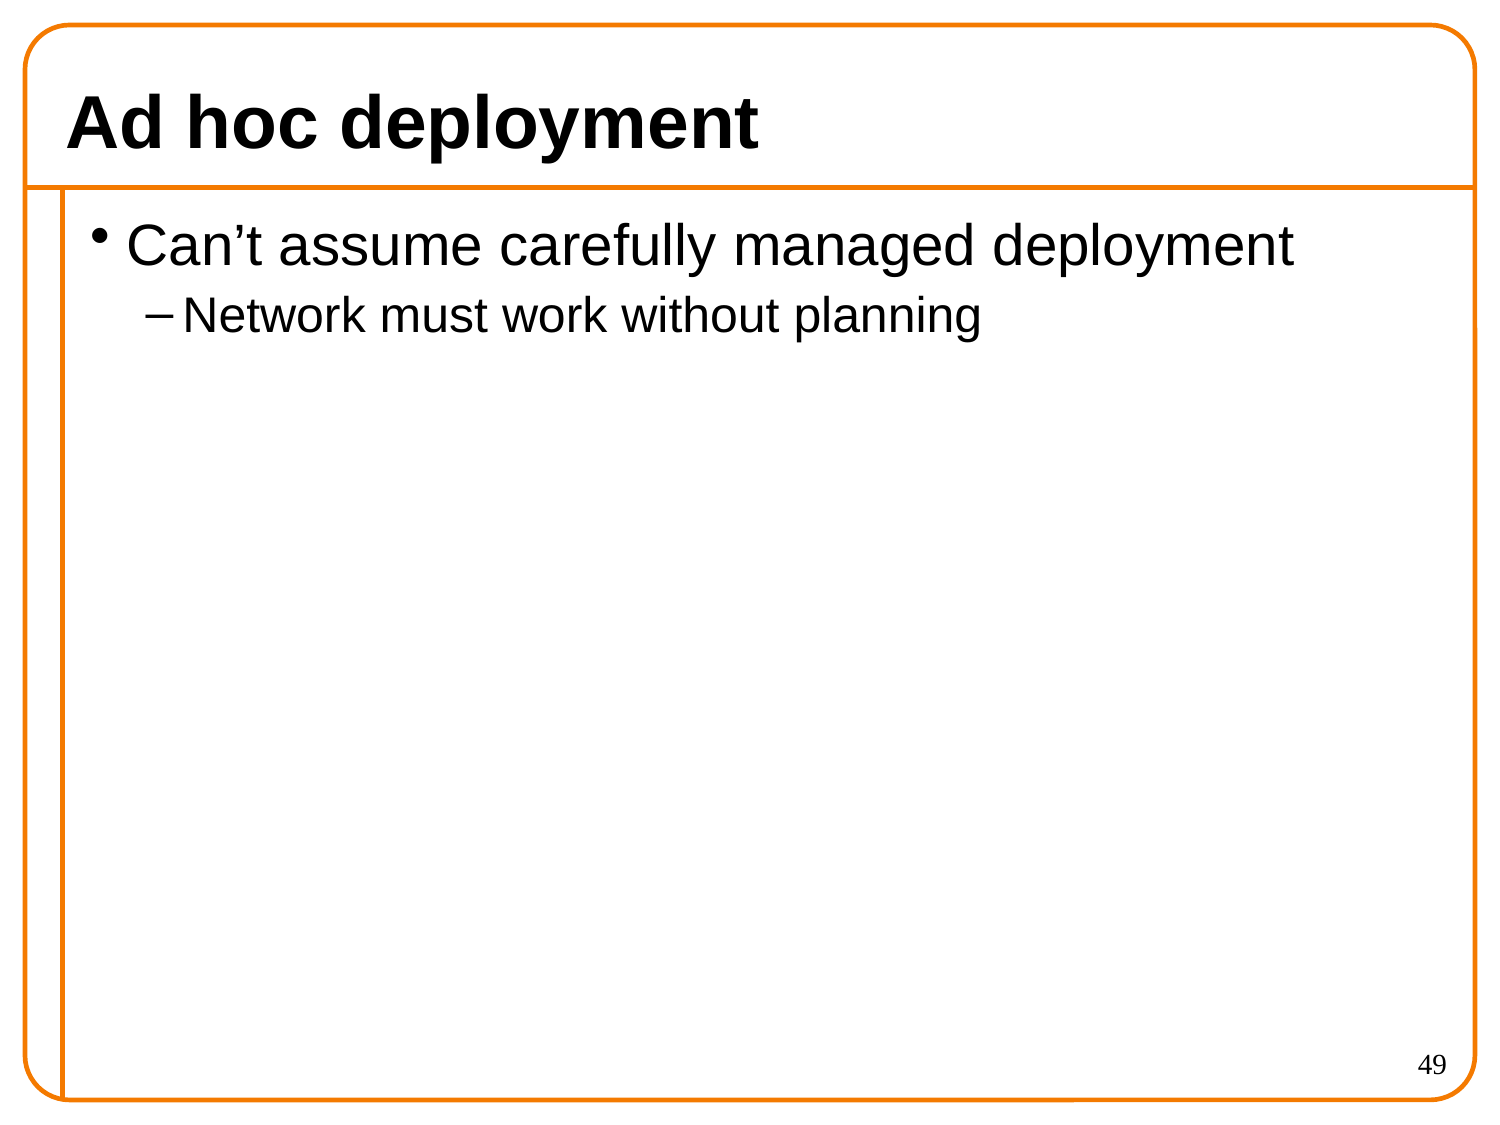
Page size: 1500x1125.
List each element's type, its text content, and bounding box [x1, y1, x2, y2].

list Can’t assume carefully managed deployment Network must work without planning [75, 200, 1463, 1100]
slide_number 49 [1312, 1037, 1463, 1101]
title Ad hoc deployment [50, 62, 1475, 175]
